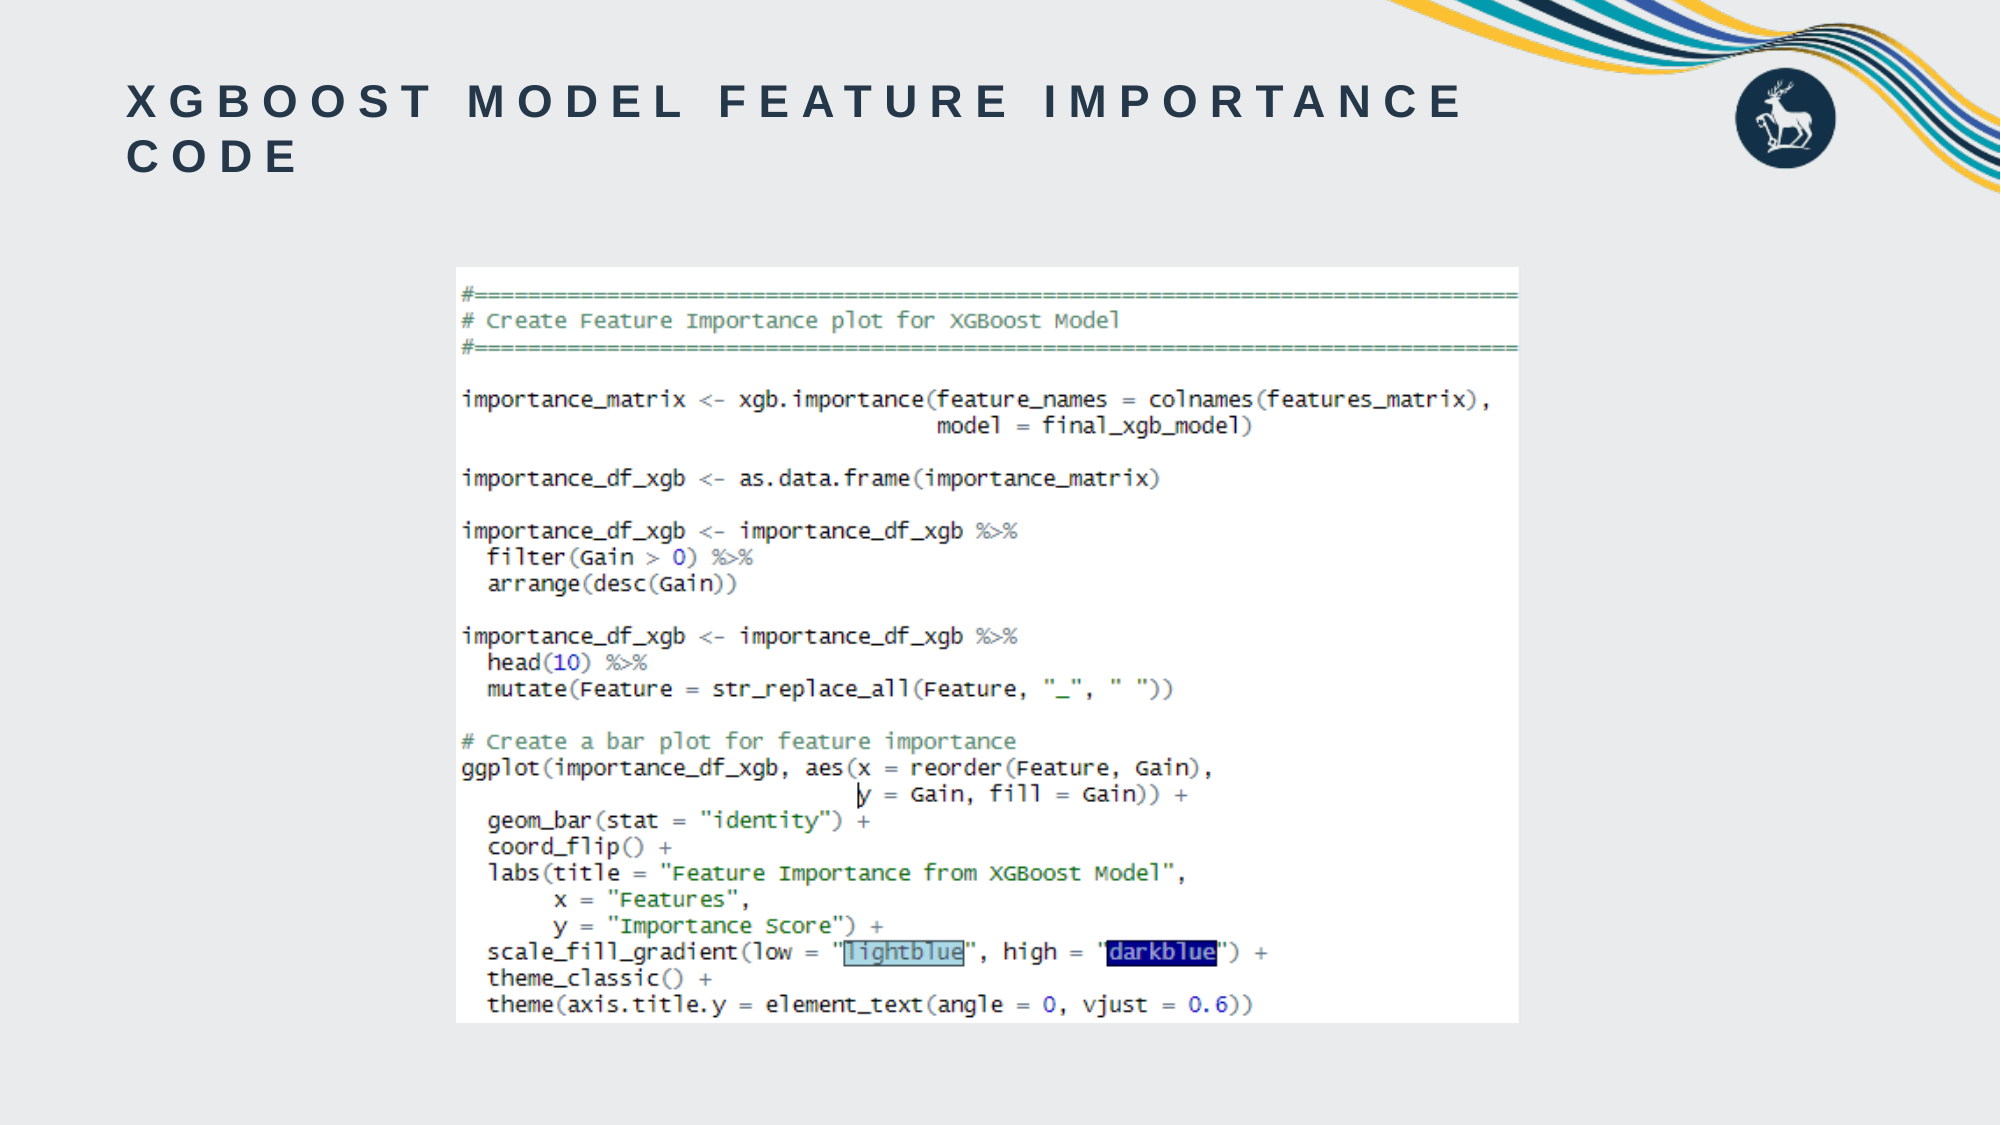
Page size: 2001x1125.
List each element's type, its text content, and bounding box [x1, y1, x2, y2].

title Xgboost model feature importance code [111, 81, 1521, 172]
picture [456, 267, 1521, 1023]
picture [1383, 0, 2000, 200]
